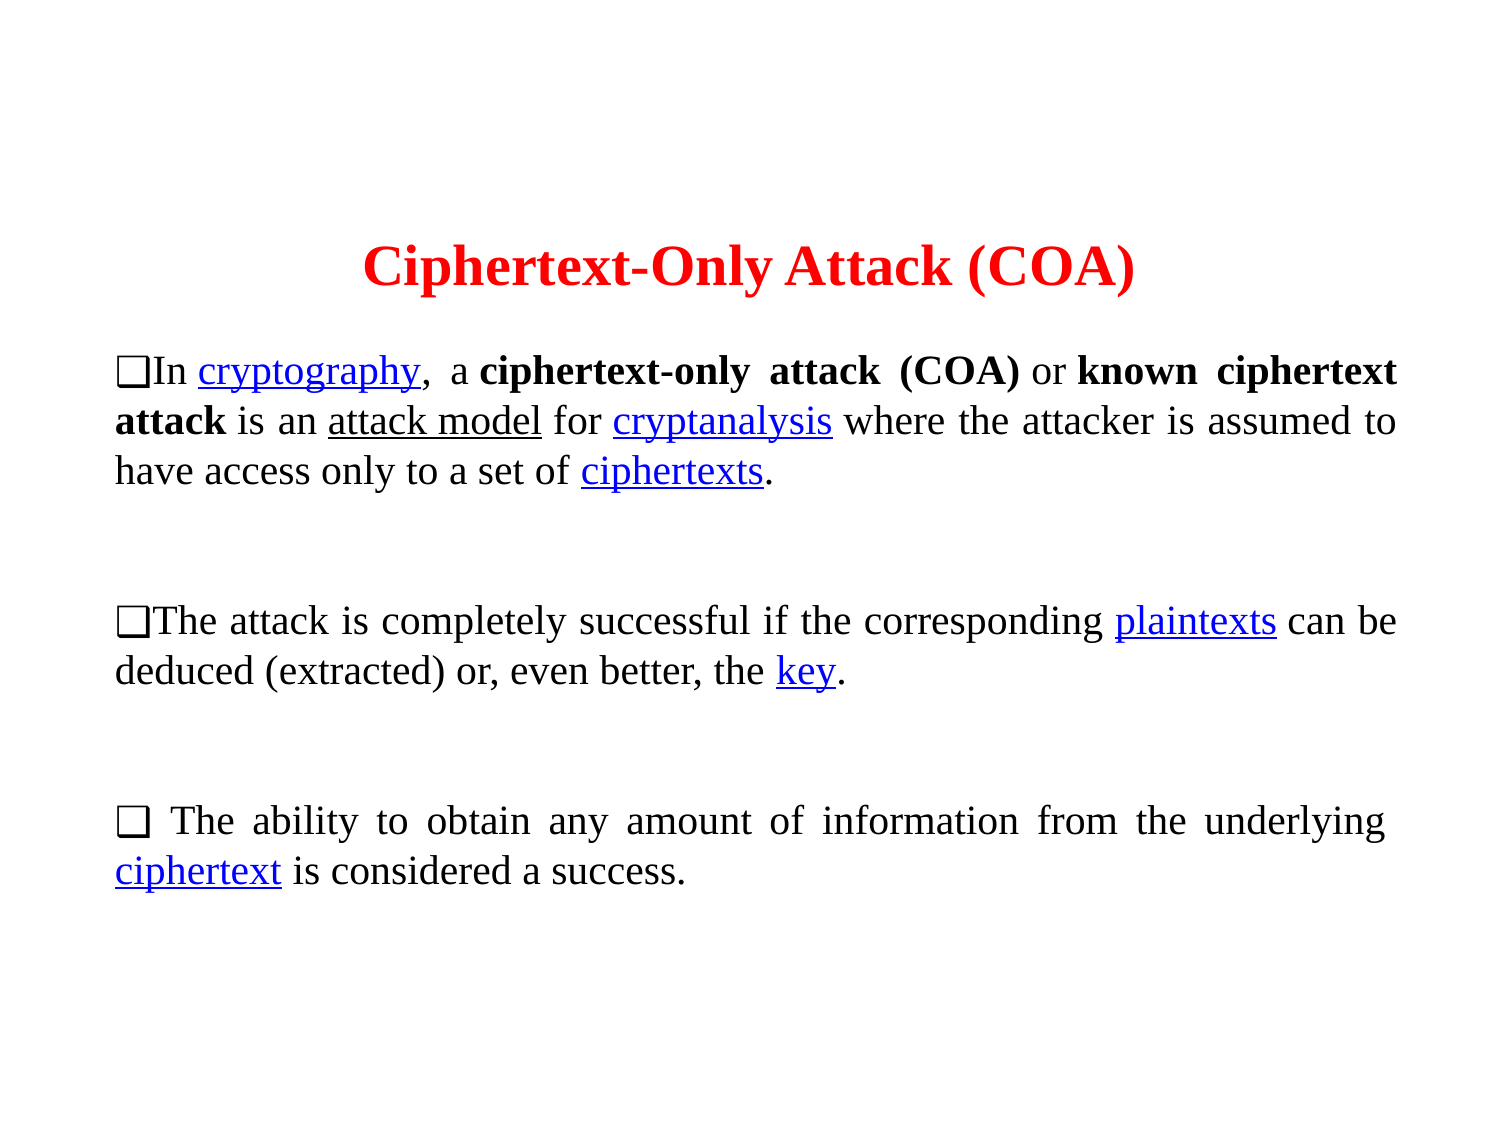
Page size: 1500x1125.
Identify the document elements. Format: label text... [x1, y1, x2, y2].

text_box Ciphertext-Only Attack (COA) In cryptography, a ciphertext-only attack (COA) or known ciphertext attack is an attack model for cryptanalysis where the attacker is assumed to have access only to a set of ciphertexts. The attack is completely successful if the corresponding plaintexts can be deduced (extracted) or, even better, the key. The ability to obtain any amount of information from the underlying ciphertext is considered a success. [99, 174, 1413, 946]
